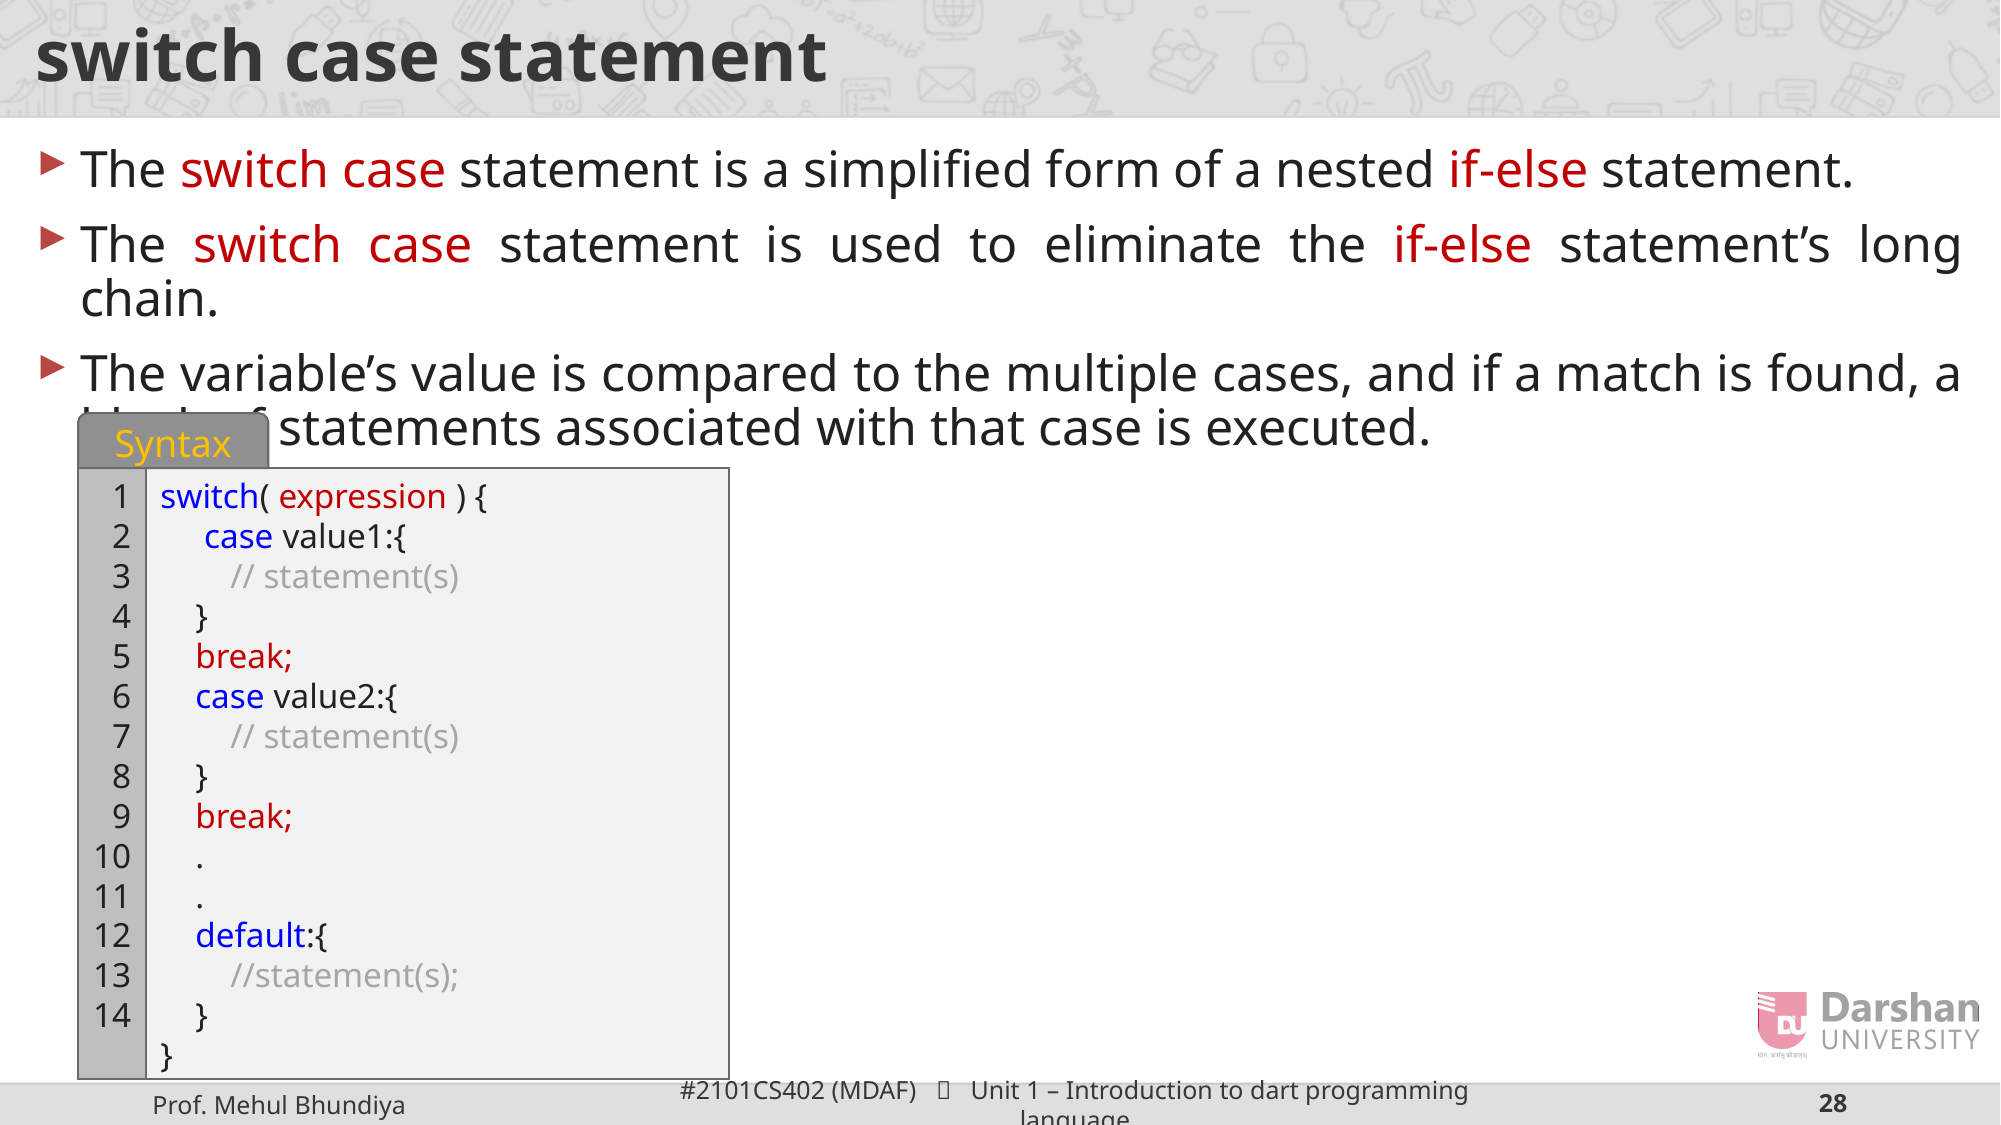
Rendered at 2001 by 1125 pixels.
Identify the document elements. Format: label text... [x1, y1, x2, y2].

list The switch case statement is a simplified form of a nested if-else statement. The switch case statement is used to eliminate the if-else statement’s long chain. The variable’s value is compared to the multiple cases, and if a match is found, a block of statements associated with that case is executed. [21, 137, 1979, 1059]
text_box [78, 413, 729, 1080]
title switch case statement [0, 0, 2000, 117]
